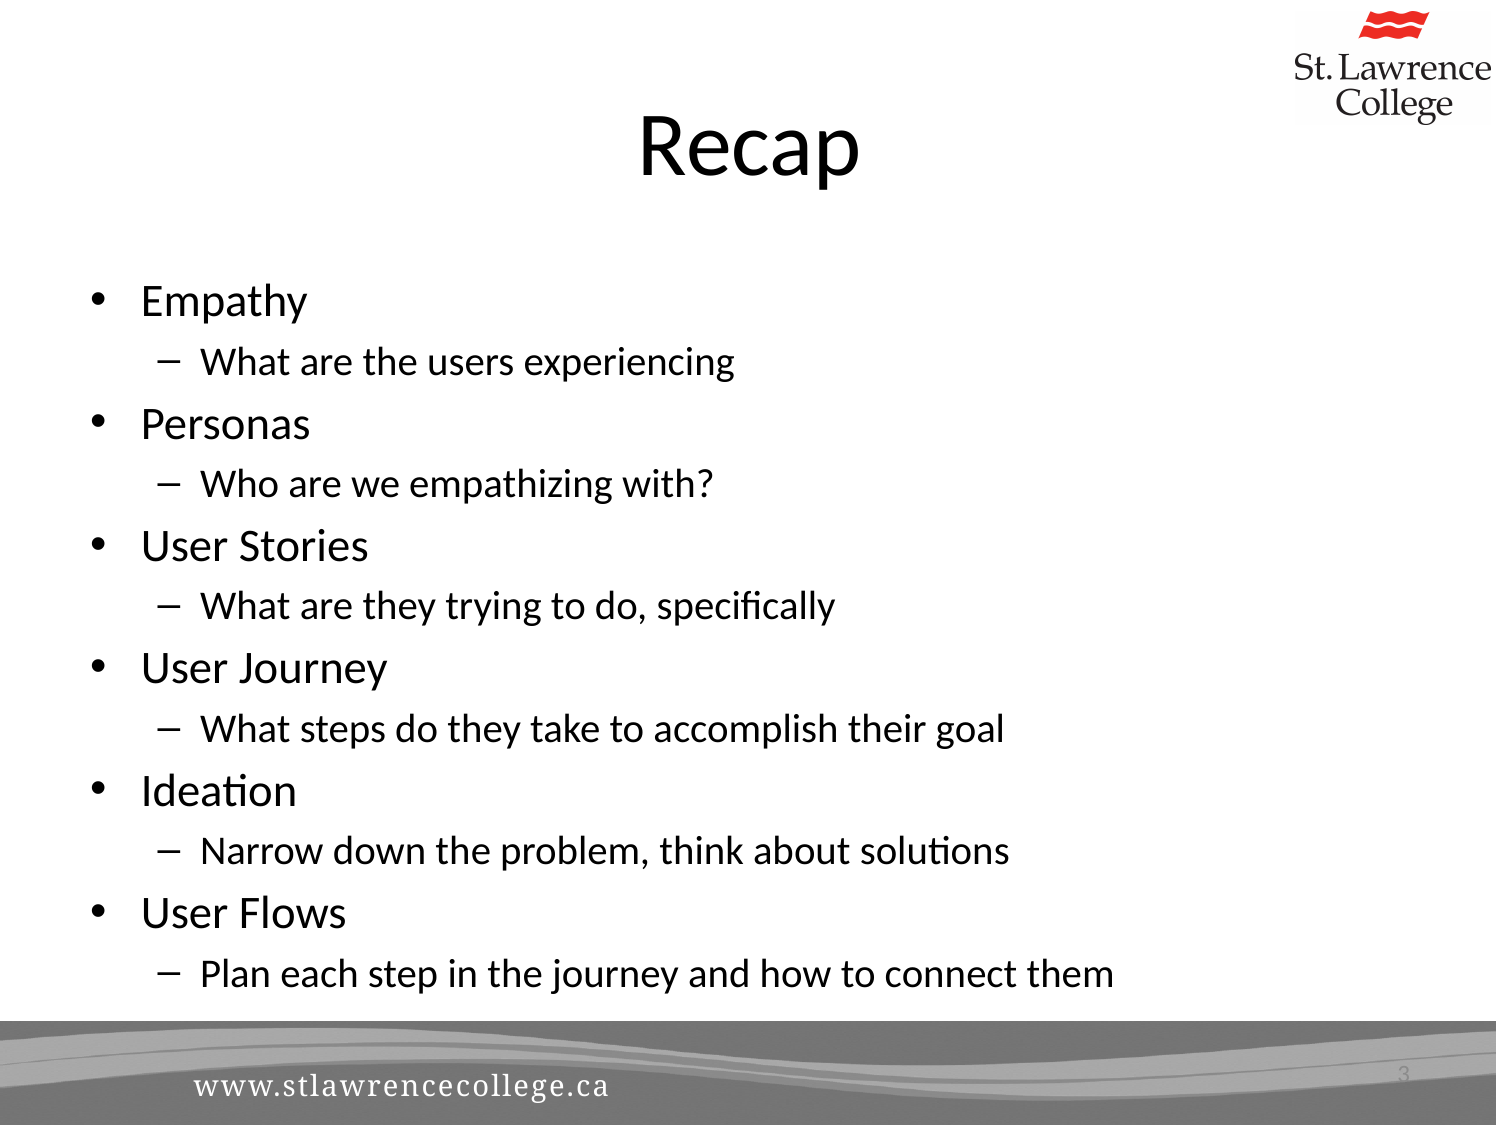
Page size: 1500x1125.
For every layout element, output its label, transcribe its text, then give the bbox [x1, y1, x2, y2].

slide_number 3 [1074, 1042, 1425, 1103]
picture [1295, 11, 1491, 125]
title Recap [75, 45, 1425, 233]
picture [0, 1021, 1496, 1125]
list Empathy What are the users experiencing Personas Who are we empathizing with? User Stories What are they trying to do, specifically User Journey What steps do they take to accomplish their goal Ideation Narrow down the problem, think about solutions User Flows Plan each step in the journey and how to connect them [75, 262, 1425, 1005]
